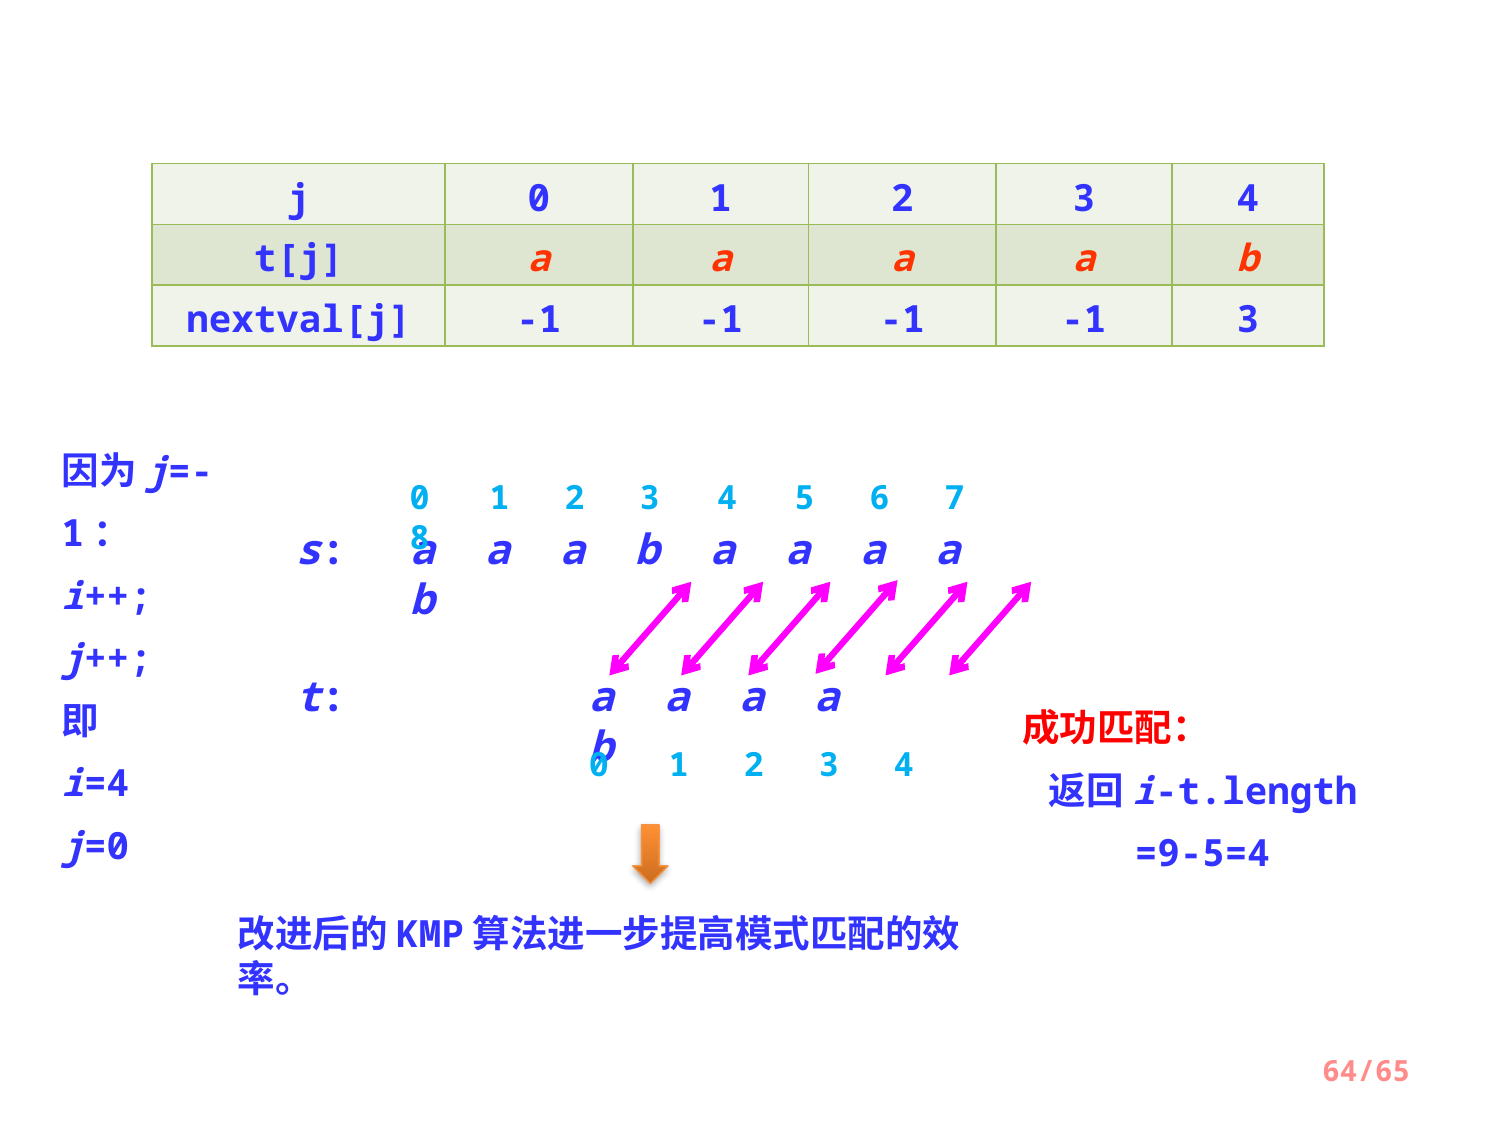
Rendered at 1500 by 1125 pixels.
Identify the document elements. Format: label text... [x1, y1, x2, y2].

table_cell -1 [997, 286, 1171, 345]
table_cell 3 [1173, 286, 1323, 345]
table_cell a [809, 225, 995, 284]
slide_number 64/65 [1074, 1042, 1425, 1103]
table_header j [153, 164, 444, 224]
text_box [603, 587, 673, 670]
table_cell t[j] [153, 225, 444, 284]
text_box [222, 824, 1044, 964]
table_cell b [1173, 225, 1323, 284]
text_box a a a b a a a a b [394, 564, 1005, 631]
table_header 3 [997, 164, 1171, 224]
text_box t: [281, 662, 387, 728]
text_box 成功匹配： 返回i-t.length =9-5=4 [1007, 679, 1477, 882]
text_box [742, 587, 806, 670]
table_cell a [997, 225, 1171, 284]
table_cell -1 [634, 286, 808, 345]
text_box a a a a b [574, 662, 914, 736]
text_box 因为j=-1： i++; j++; 即 i=4 j=0 [46, 421, 258, 874]
table_header 1 [634, 164, 808, 224]
table_cell nextval[j] [153, 286, 444, 345]
table_header 0 [446, 164, 632, 224]
table_cell -1 [446, 286, 632, 345]
text_box s: [281, 515, 387, 581]
table_cell a [634, 225, 808, 284]
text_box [943, 587, 1038, 670]
table_header 2 [809, 164, 995, 224]
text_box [674, 587, 741, 670]
table_cell -1 [809, 286, 995, 345]
table_header 4 [1173, 164, 1323, 224]
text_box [809, 585, 904, 669]
text_box 0 1 2 3 4 [574, 736, 996, 791]
text_box 0 1 2 3 4 5 6 7 8 [394, 468, 1028, 564]
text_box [879, 587, 941, 670]
table_cell a [446, 225, 632, 284]
